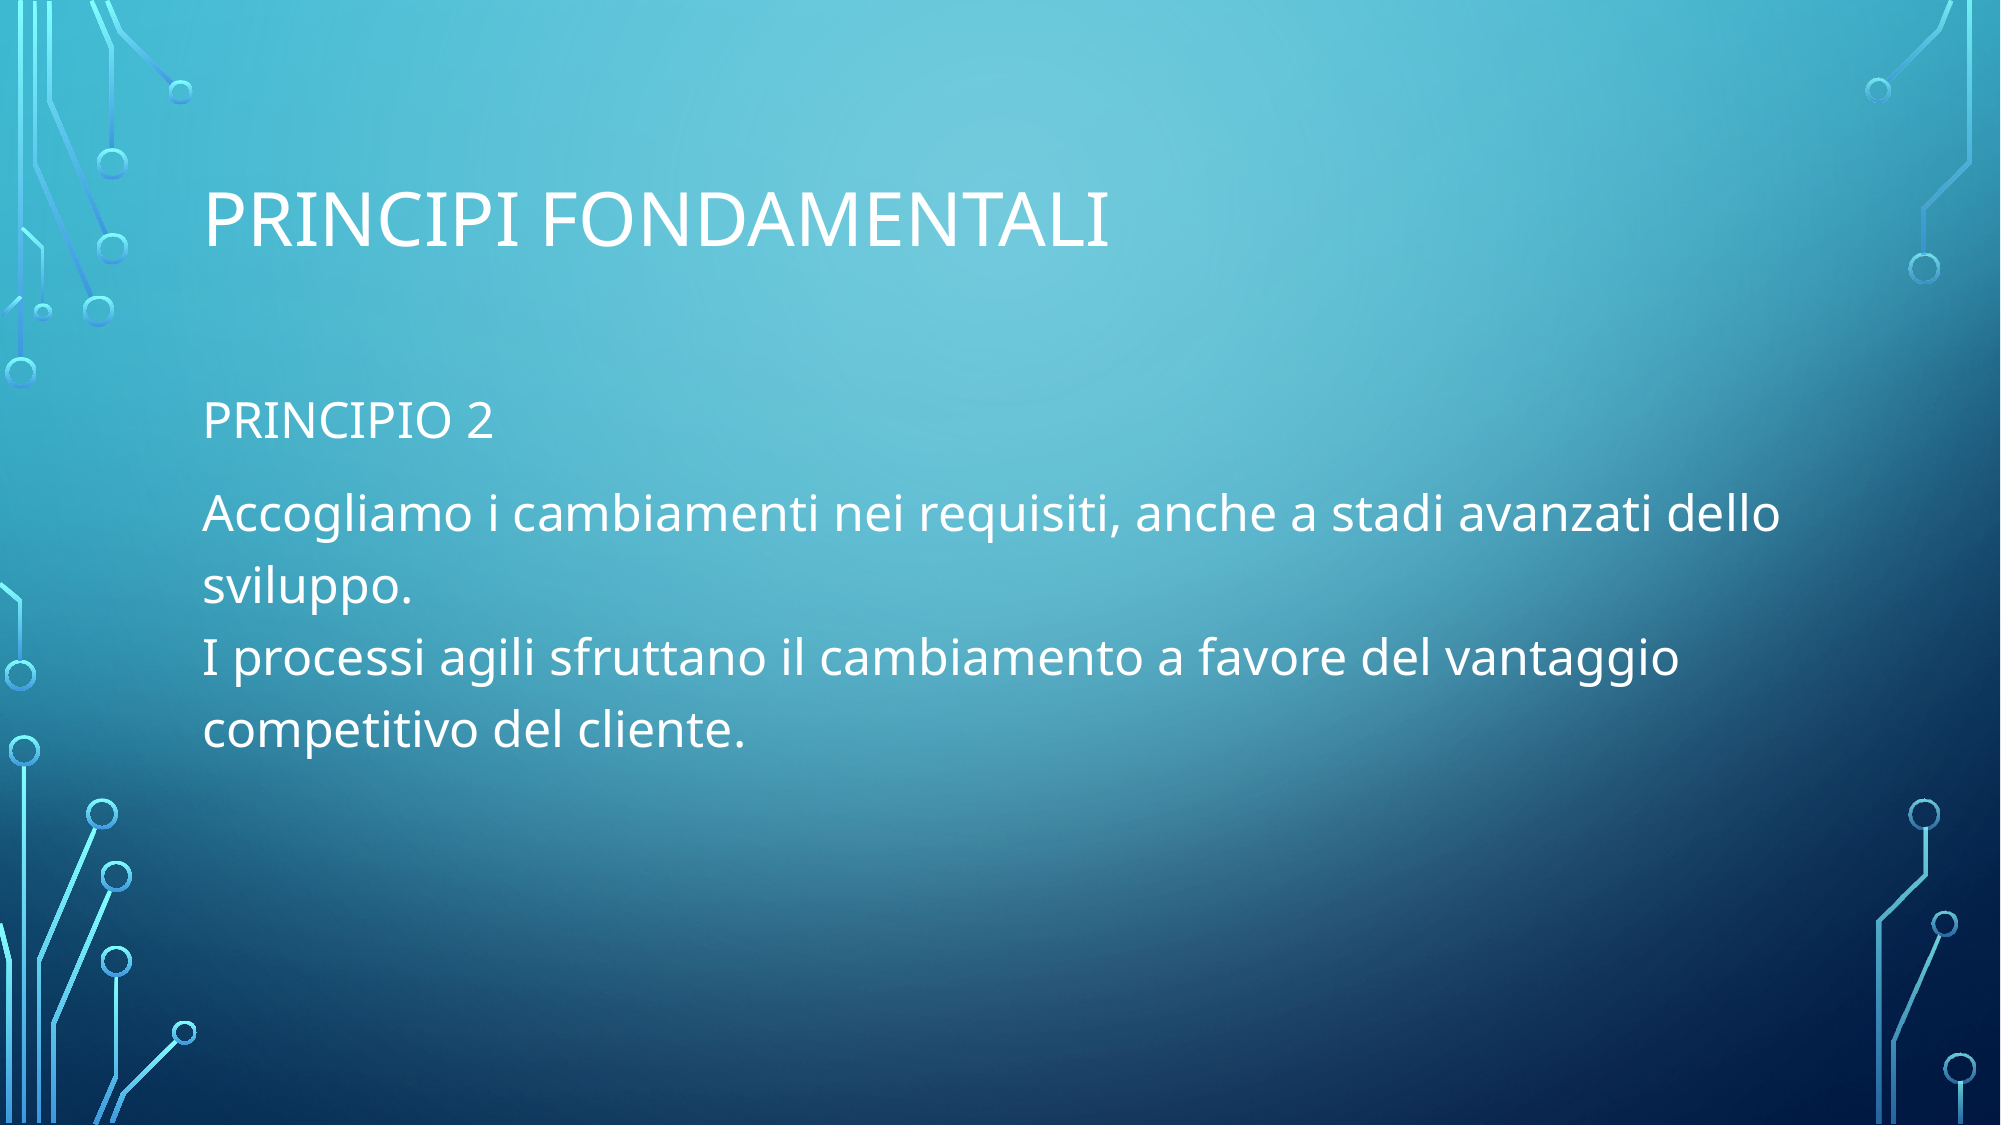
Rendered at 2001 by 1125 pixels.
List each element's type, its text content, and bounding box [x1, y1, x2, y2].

title Principi Fondamentali [187, 101, 1813, 344]
list PRINCIPIO 2 Accogliamo i cambiamenti nei requisiti, anche a stadi avanzati dello sviluppo. I processi agili sfruttano il cambiamento a favore del vantaggio competitivo del cliente. [187, 369, 1813, 950]
